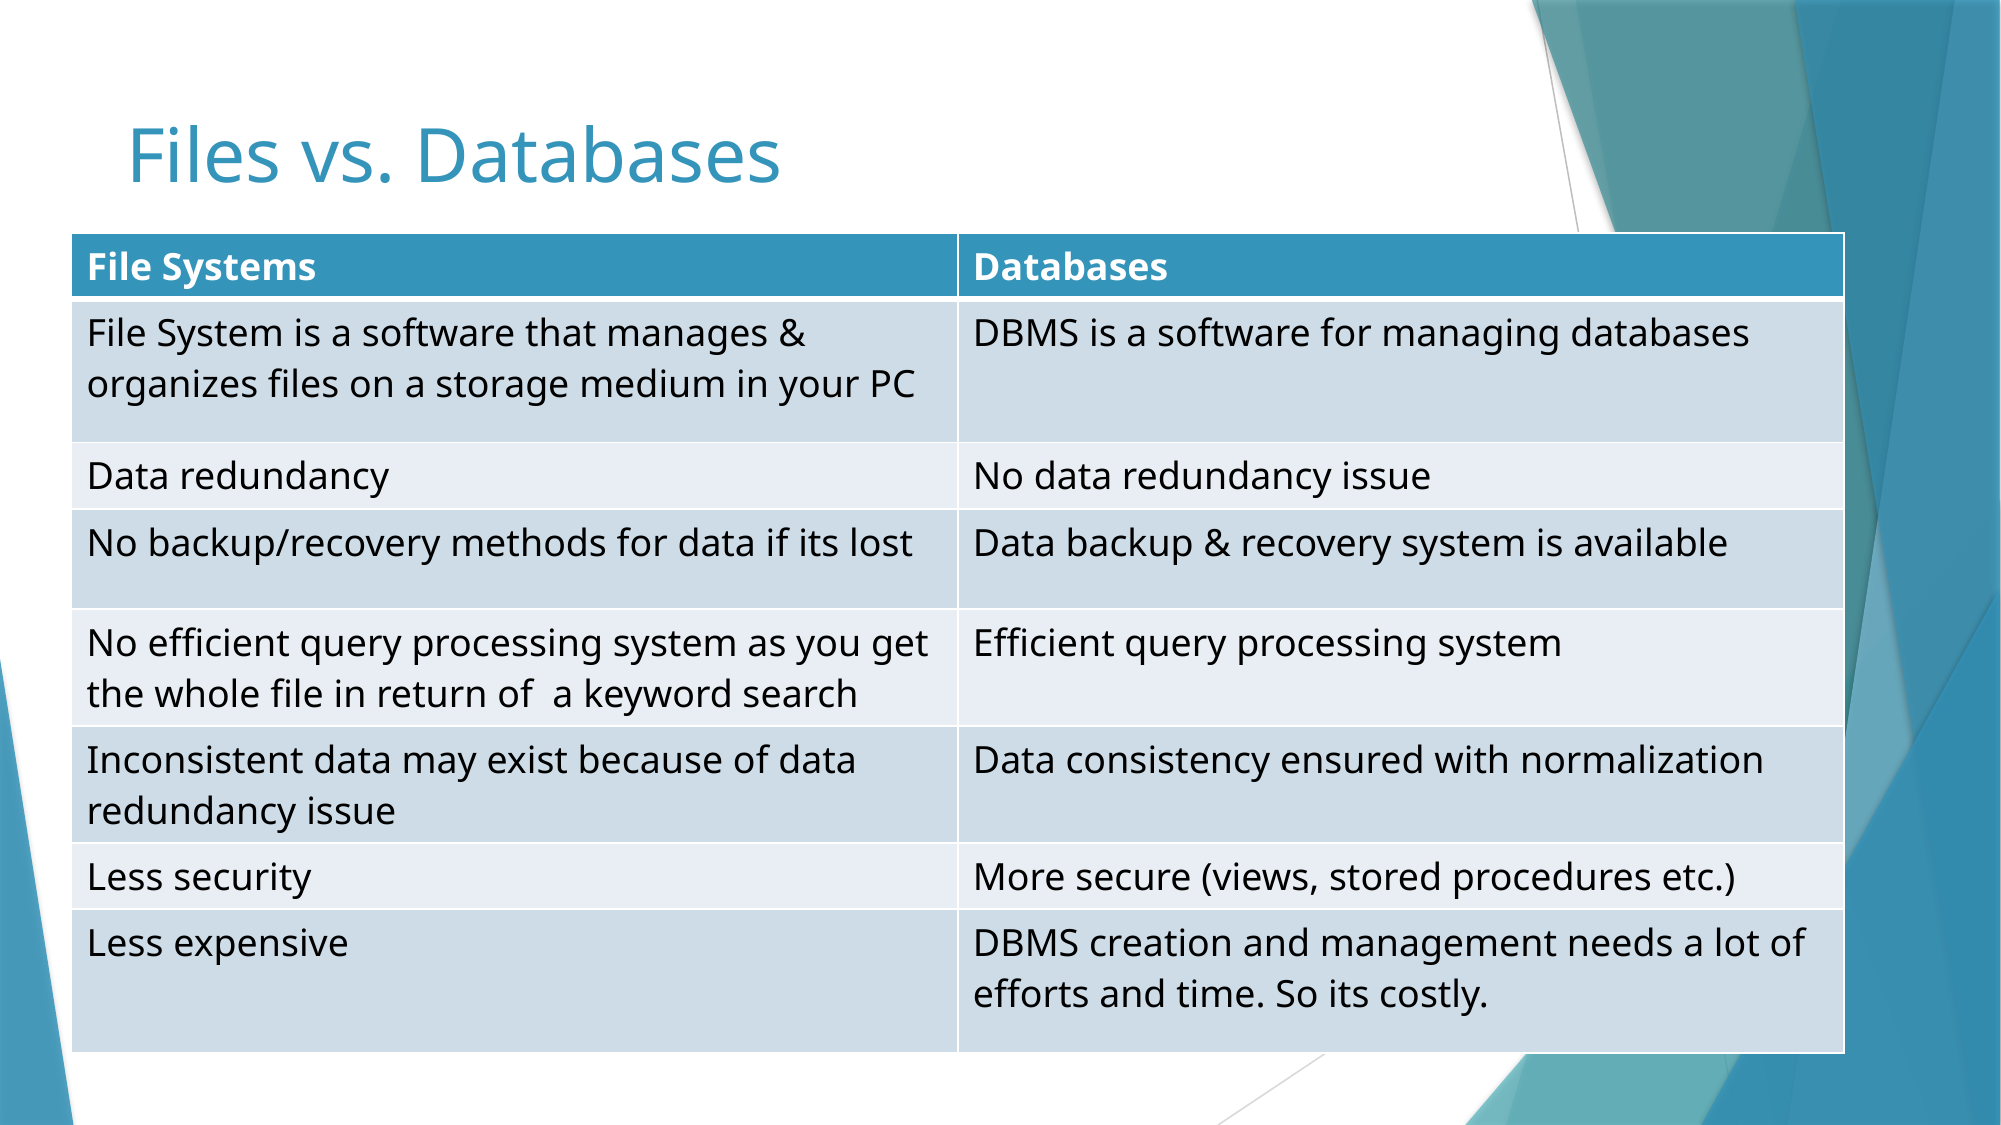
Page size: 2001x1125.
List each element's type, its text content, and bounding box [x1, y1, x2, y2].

table_cell DBMS is a software for managing databases [959, 302, 1843, 442]
table_cell Inconsistent data may exist because of data redundancy issue [72, 727, 957, 842]
table_cell Efficient query processing system [959, 610, 1843, 725]
table_cell No data redundancy issue [959, 443, 1843, 508]
table_cell Data redundancy [72, 443, 957, 508]
table_cell More secure (views, stored procedures etc.) [959, 844, 1843, 908]
table_header Databases [959, 234, 1843, 296]
table_cell File System is a software that manages & organizes files on a storage medium in your PC [72, 302, 957, 442]
table_cell Less security [72, 844, 957, 908]
table_cell Data consistency ensured with normalization [959, 727, 1843, 842]
table_cell Less expensive [72, 910, 957, 1052]
title Files vs. Databases [111, 99, 1522, 232]
table_cell DBMS creation and management needs a lot of efforts and time. So its costly. [959, 910, 1843, 1052]
table_header File Systems [72, 234, 957, 296]
table_cell No efficient query processing system as you get the whole file in return of a keyword search [72, 610, 957, 725]
table_cell No backup/recovery methods for data if its lost [72, 510, 957, 608]
table_cell Data backup & recovery system is available [959, 510, 1843, 608]
